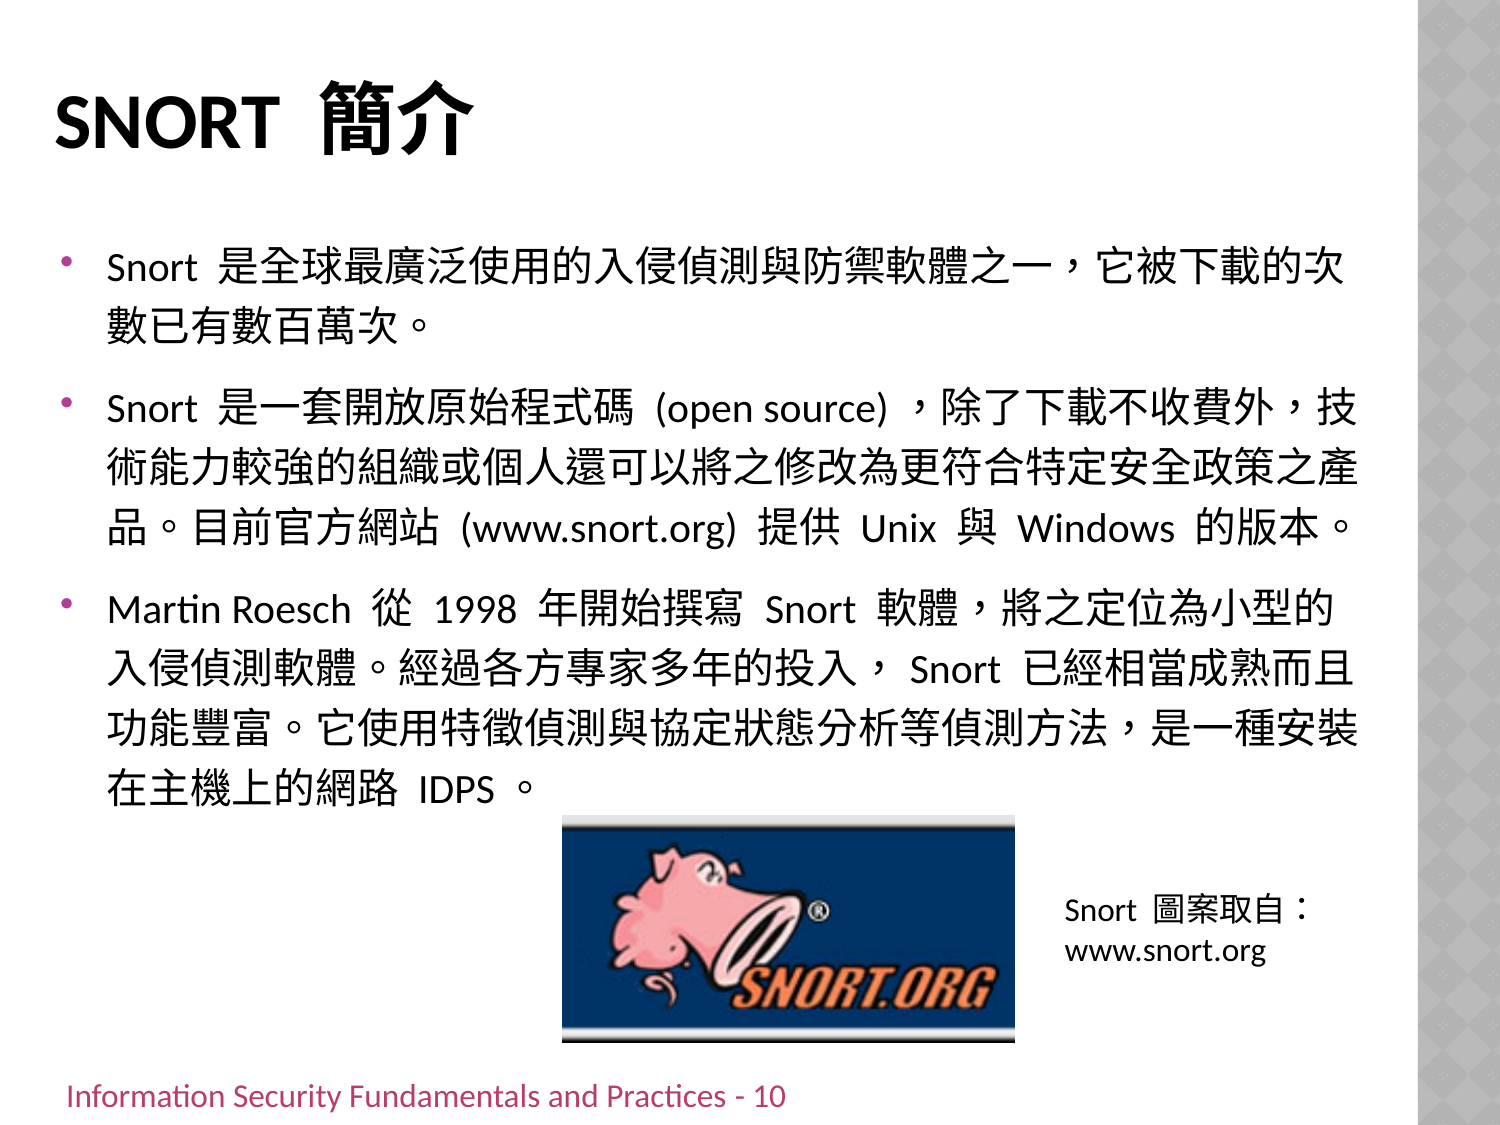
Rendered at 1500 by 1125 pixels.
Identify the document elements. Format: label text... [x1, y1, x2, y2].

picture [562, 815, 1015, 1044]
list Snort 是全球最廣泛使用的入侵偵測與防禦軟體之一，它被下載的次數已有數百萬次。 Snort 是一套開放原始程式碼 (open source)，除了下載不收費外，技術能力較強的組織或個人還可以將之修改為更符合特定安全政策之產品。目前官方網站 (www.snort.org) 提供 Unix 與 Windows 的版本。 Martin Roesch 從 1998 年開始撰寫 Snort 軟體，將之定位為小型的入侵偵測軟體。經過各方專家多年的投入，Snort 已經相當成熟而且功能豐富。它使用特徵偵測與協定狀態分析等偵測方法，是一種安裝在主機上的網路 IDPS。 [46, 222, 1383, 844]
text_box Snort 圖案取自： www.snort.org [1049, 881, 1331, 976]
title SNORT 簡介 [46, 52, 1395, 164]
